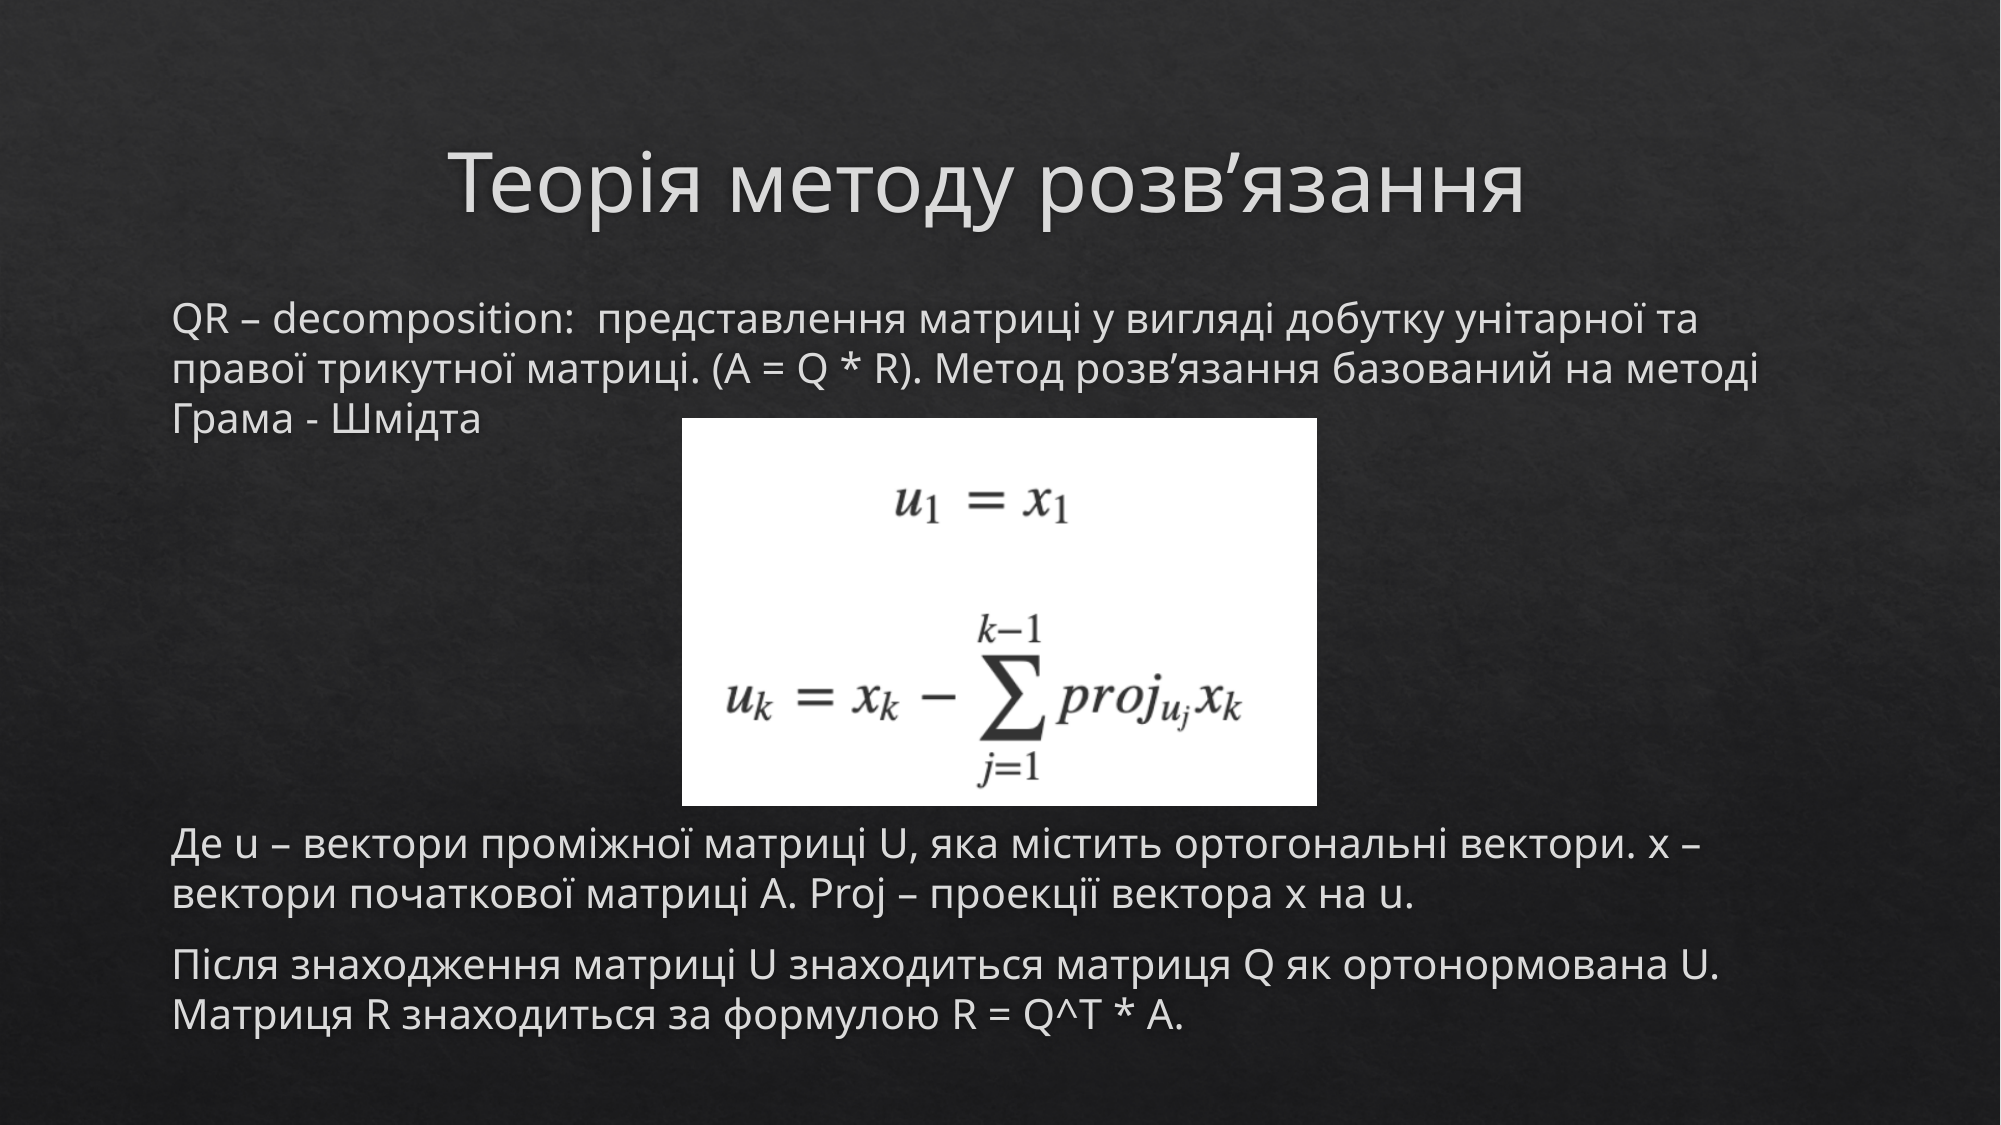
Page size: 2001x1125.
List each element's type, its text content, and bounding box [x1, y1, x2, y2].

title Теорія методу розв’язання [149, 99, 1849, 260]
picture [681, 418, 1317, 807]
list QR – decomposition: представлення матриці у вигляді добутку унітарної та правої трикутної матриці. (A = Q * R). Метод розв’язання базований на методі Грама - Шмідта Де u – вектори проміжної матриці U, яка містить ортогональні вектори. x – вектори початкової матриці A. Proj – проекції вектора x на u. Після знаходження матриці U знаходиться матриця Q як ортонормована U. Матриця R знаходиться за формулою R = Q^T * A. [149, 284, 1849, 1113]
